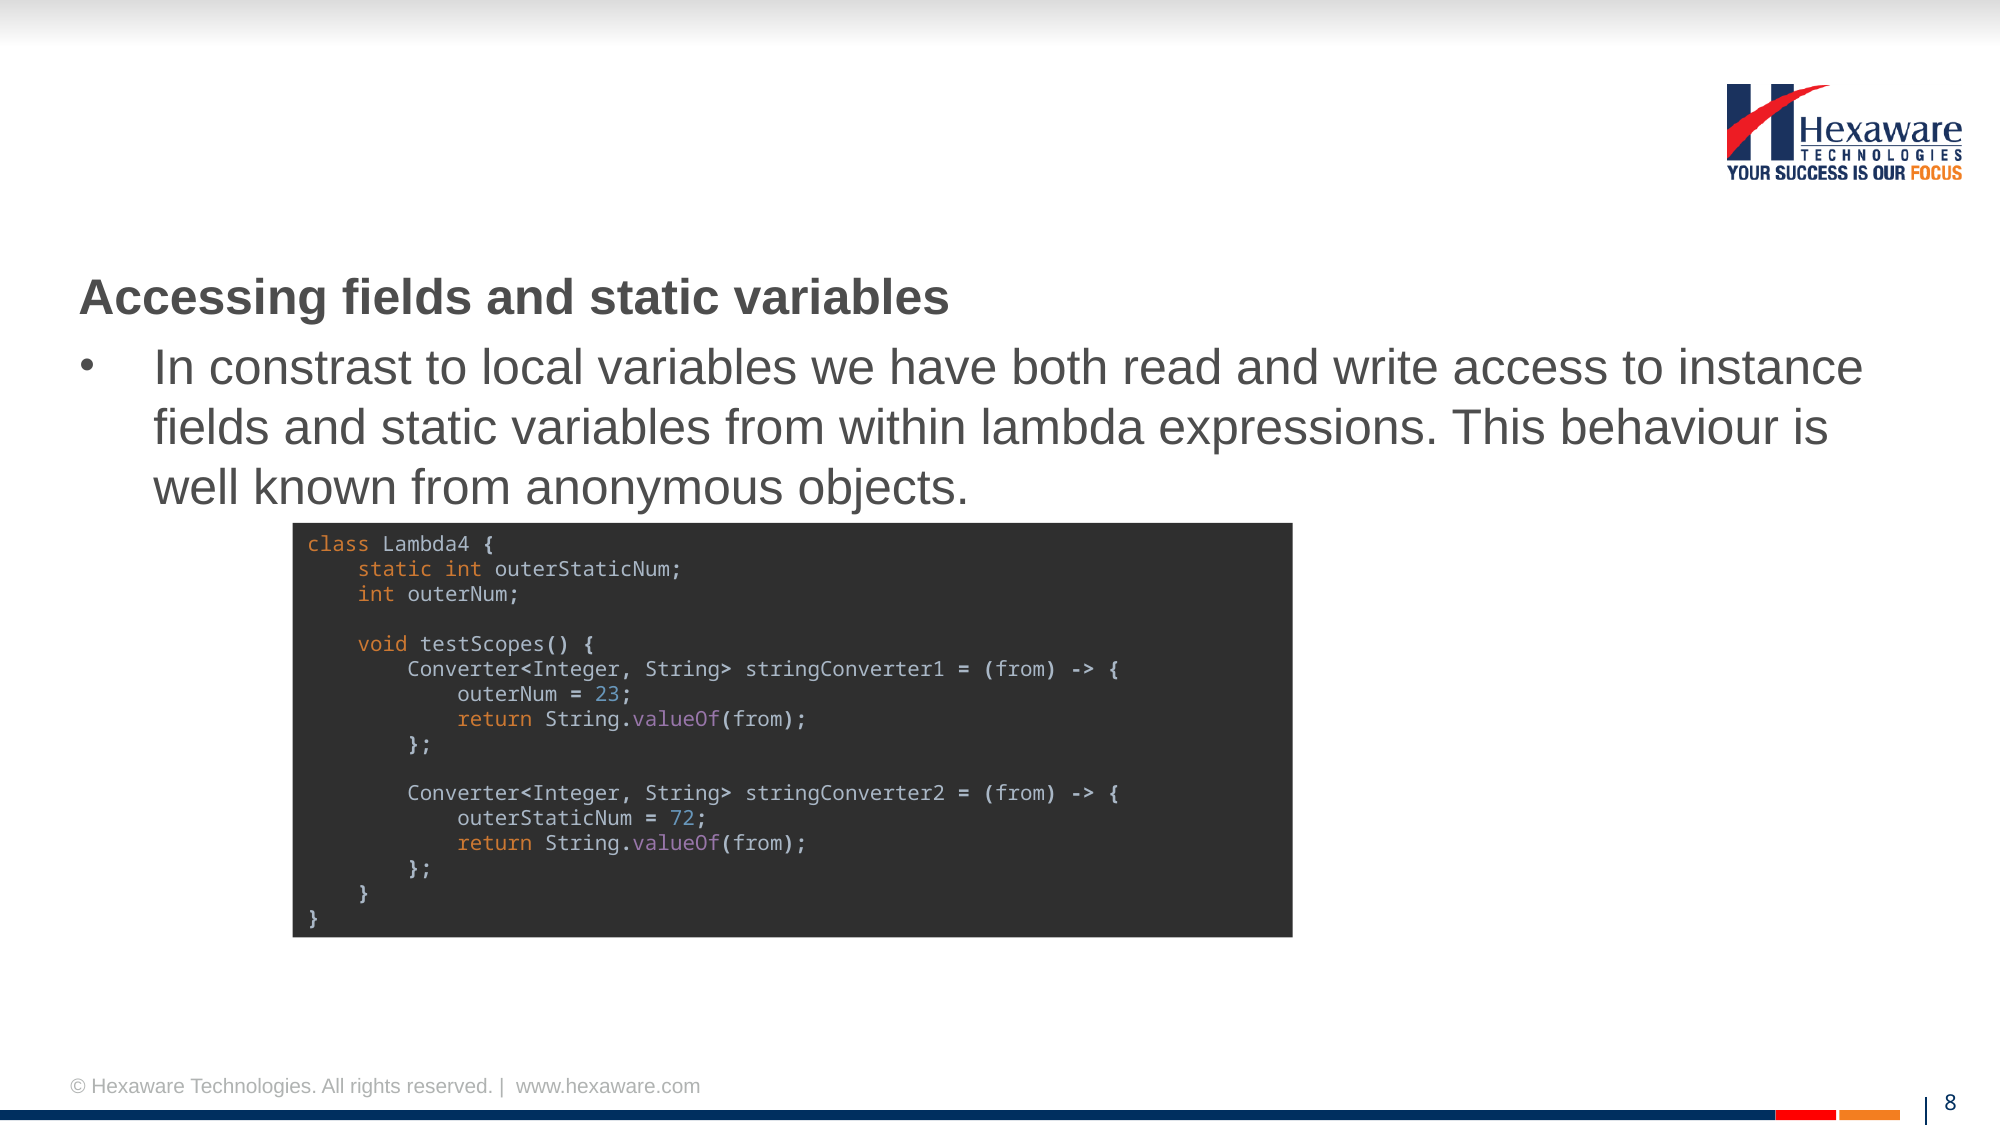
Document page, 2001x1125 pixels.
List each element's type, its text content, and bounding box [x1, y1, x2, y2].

list Accessing fields and static variables In constrast to local variables we have both read and write access to instance fields and static variables from within lambda expressions. This behaviour is well known from anonymous objects. [67, 258, 1933, 1062]
text_box class Lambda4 { static int outerStaticNum; int outerNum; void testScopes() { Converter<Integer, String> stringConverter1 = (from) -> { outerNum = 23; return String.valueOf(from); }; Converter<Integer, String> stringConverter2 = (from) -> { outerStaticNum = 72; return String.valueOf(from); }; } } [292, 522, 1293, 938]
picture [1727, 84, 1962, 180]
